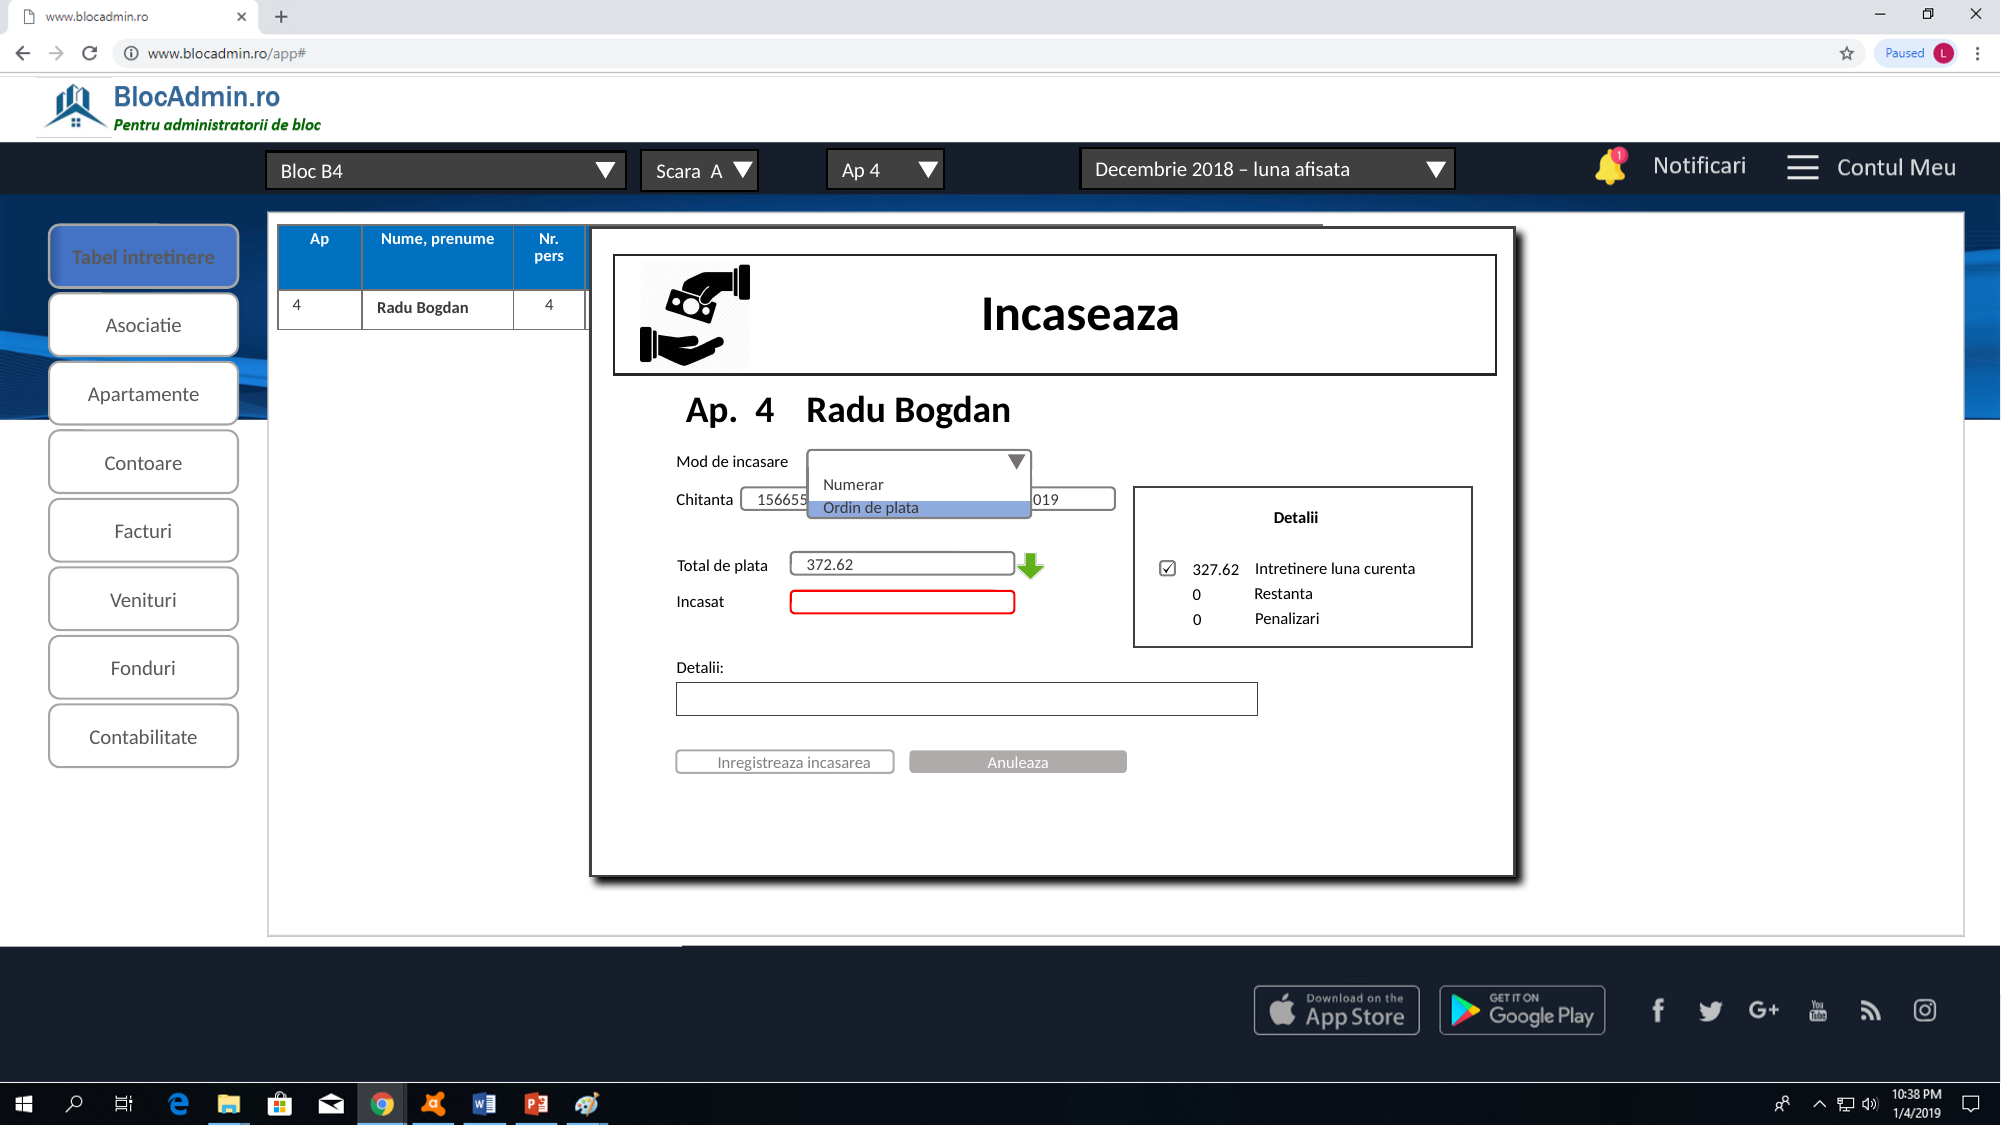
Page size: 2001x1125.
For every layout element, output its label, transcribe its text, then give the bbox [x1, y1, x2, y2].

text_box [732, 161, 753, 179]
text_box Decembrie 2018 – luna afisata [1079, 147, 1456, 190]
text_box Tabel intretinere [48, 223, 240, 289]
text_box Bloc B4 [265, 150, 627, 190]
table_header Nr. pers [514, 226, 584, 289]
table_cell 4 [514, 291, 584, 329]
text_box Scara A [640, 149, 759, 192]
text_box Facturi [48, 497, 240, 563]
text_box [918, 161, 939, 179]
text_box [1426, 161, 1447, 179]
picture [0, 0, 2001, 1125]
text_box Venituri [48, 566, 240, 632]
table_cell 4 [279, 291, 361, 329]
text_box [287, 303, 540, 335]
table_header Nume, prenume [363, 226, 513, 289]
text_box Asociatie [48, 292, 240, 358]
text_box Contoare [48, 429, 240, 495]
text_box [590, 227, 1515, 877]
text_box Apartamente [48, 360, 240, 426]
table_header Ap [279, 226, 361, 289]
text_box Contabilitate [48, 703, 240, 769]
text_box Fonduri [48, 634, 240, 700]
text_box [595, 162, 616, 179]
table_cell Radu Bogdan [363, 291, 513, 303]
text_box Ap 4 [826, 148, 945, 190]
